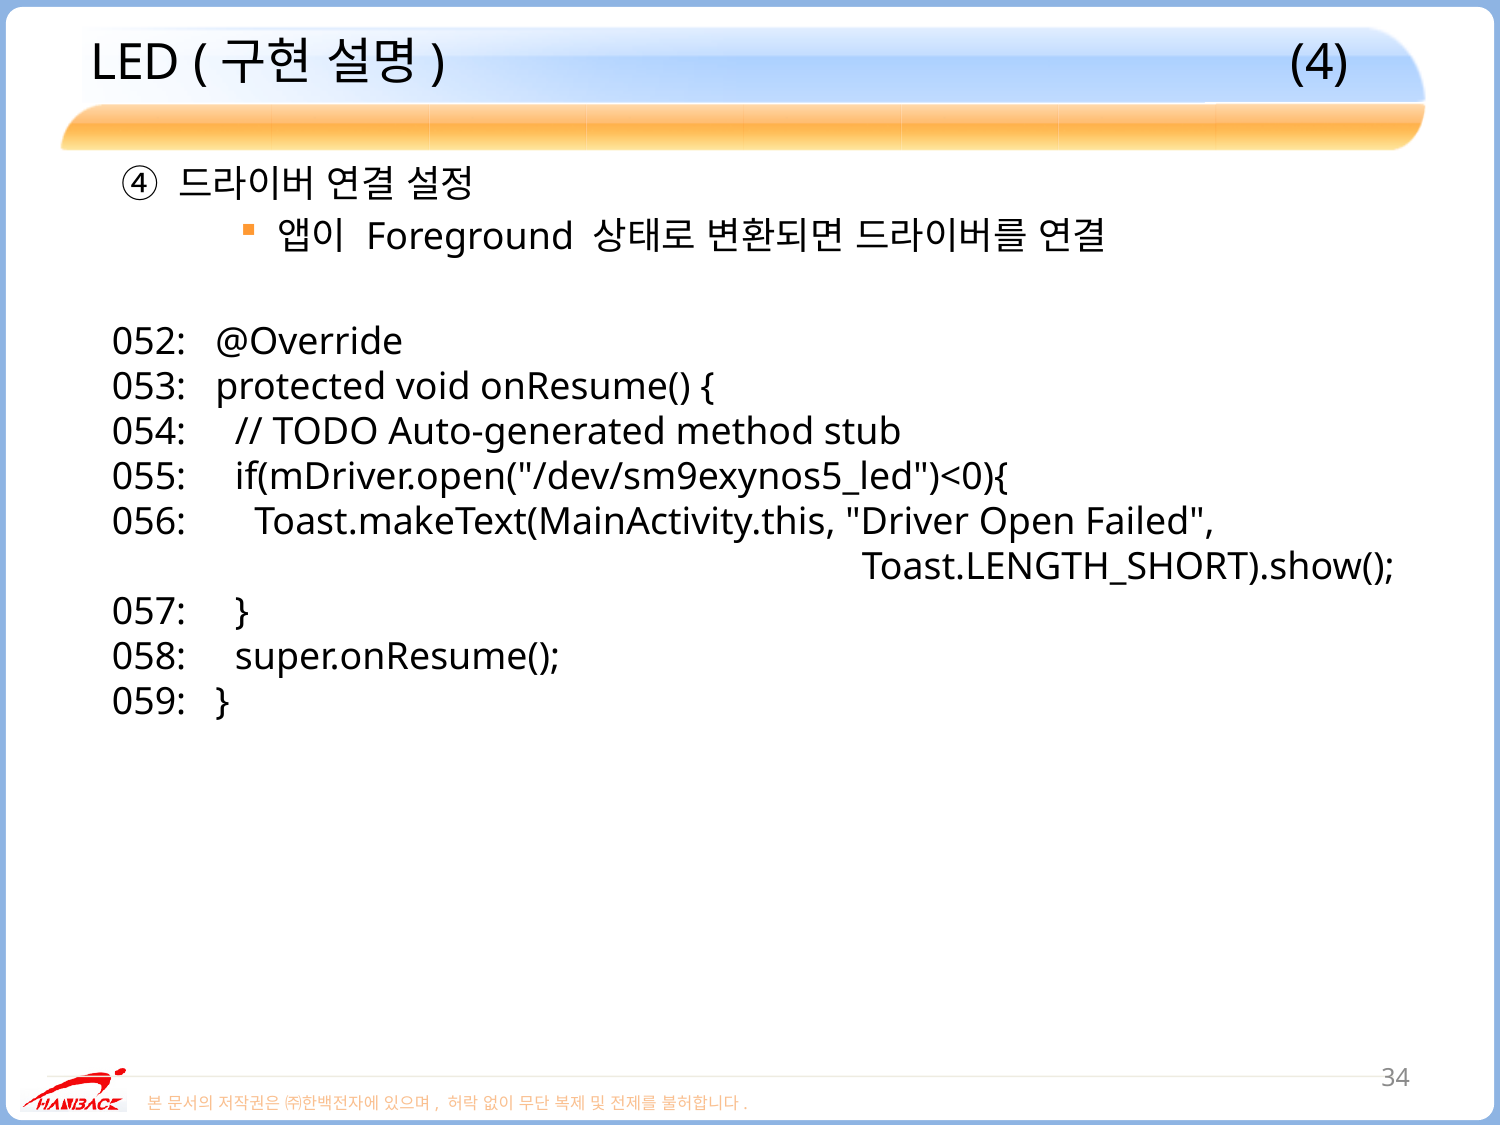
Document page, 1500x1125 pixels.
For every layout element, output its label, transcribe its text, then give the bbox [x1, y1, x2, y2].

picture [20, 1066, 127, 1112]
list ④ 드라이버 연결 설정 앱이 Foreground 상태로 변환되면 드라이버를 연결 [75, 152, 1425, 1055]
picture [58, 23, 1430, 151]
text_box 052: @Override 053: protected void onResume() { 054: // TODO Auto-generated method stub 055: if(mDriver.open("/dev/sm9exynos5_led")<0){ 056: Toast.makeText(MainActivity.this, "Driver Open Failed", Toast.LENGTH_SHORT).show(); 057: } 058: super.onResume(); 059: } [97, 310, 1462, 730]
title LED (구현 설명) (4) [75, 11, 1425, 108]
slide_number 34 [1074, 1055, 1425, 1103]
